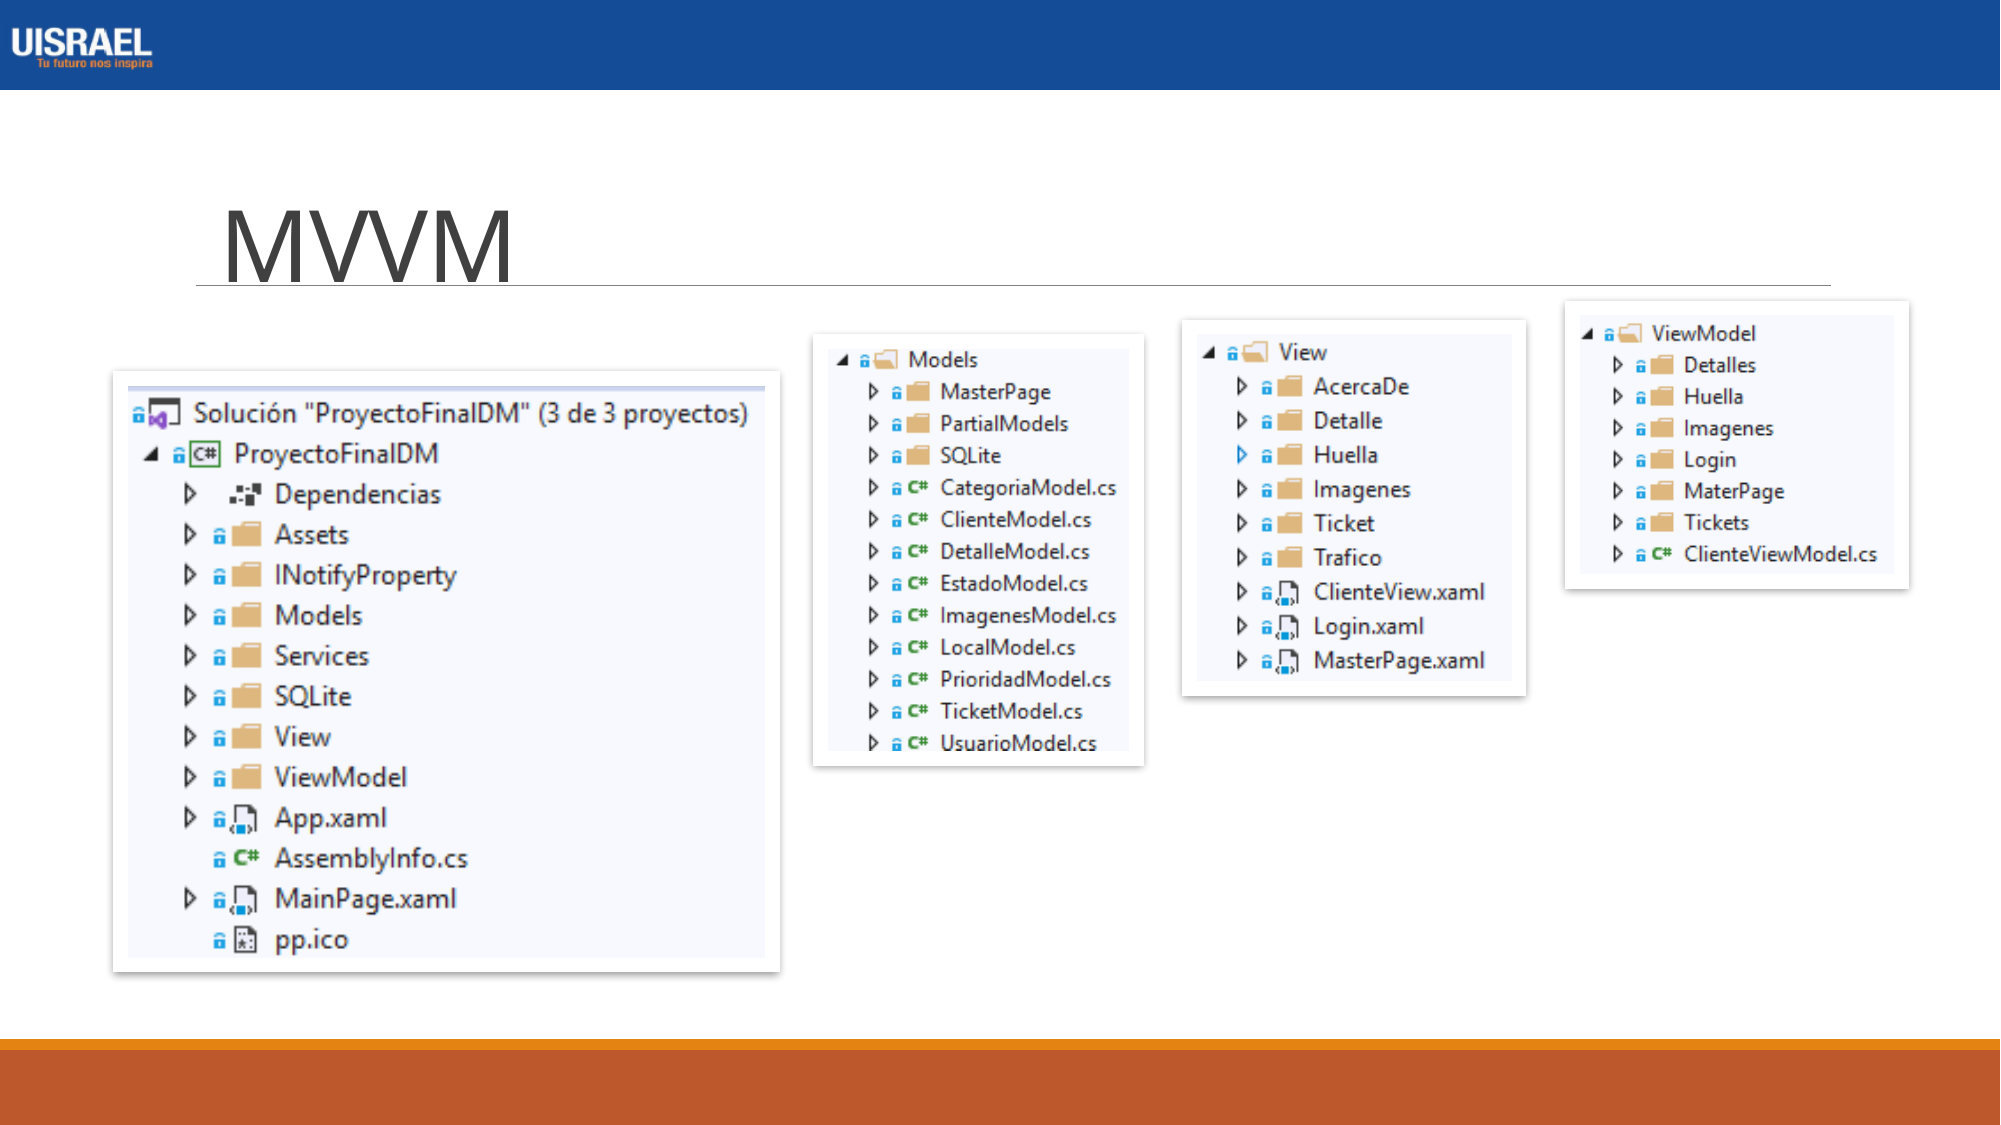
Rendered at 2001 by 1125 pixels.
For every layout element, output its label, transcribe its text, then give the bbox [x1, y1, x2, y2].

picture [1579, 314, 1895, 575]
picture [827, 348, 1130, 752]
picture [127, 385, 766, 959]
picture [1196, 333, 1513, 682]
text_box [187, 0, 2000, 91]
text_box MVVM [204, 91, 1855, 310]
picture [0, 0, 181, 91]
